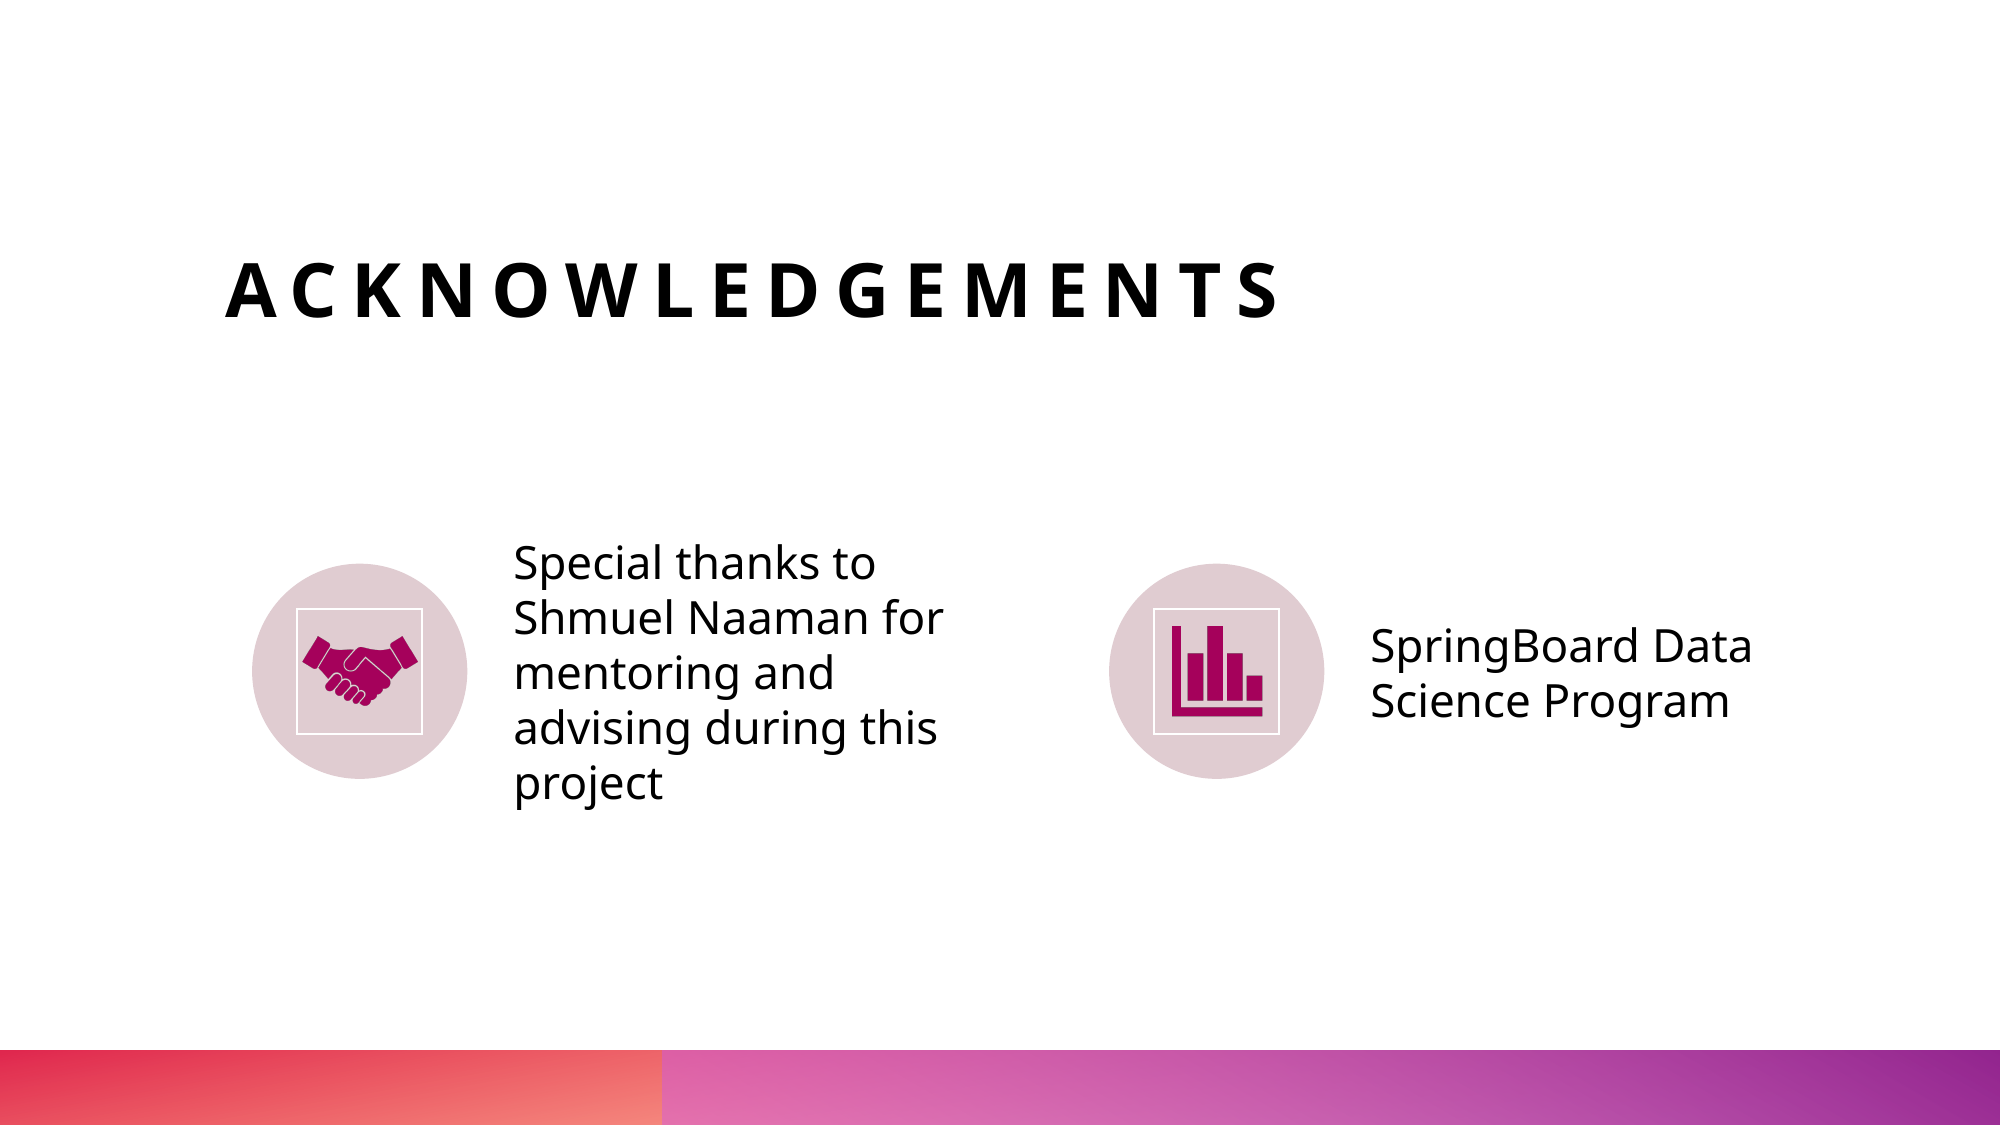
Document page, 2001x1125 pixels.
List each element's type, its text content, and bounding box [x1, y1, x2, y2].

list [224, 346, 1905, 996]
title Acknowledgements [225, 130, 1905, 333]
